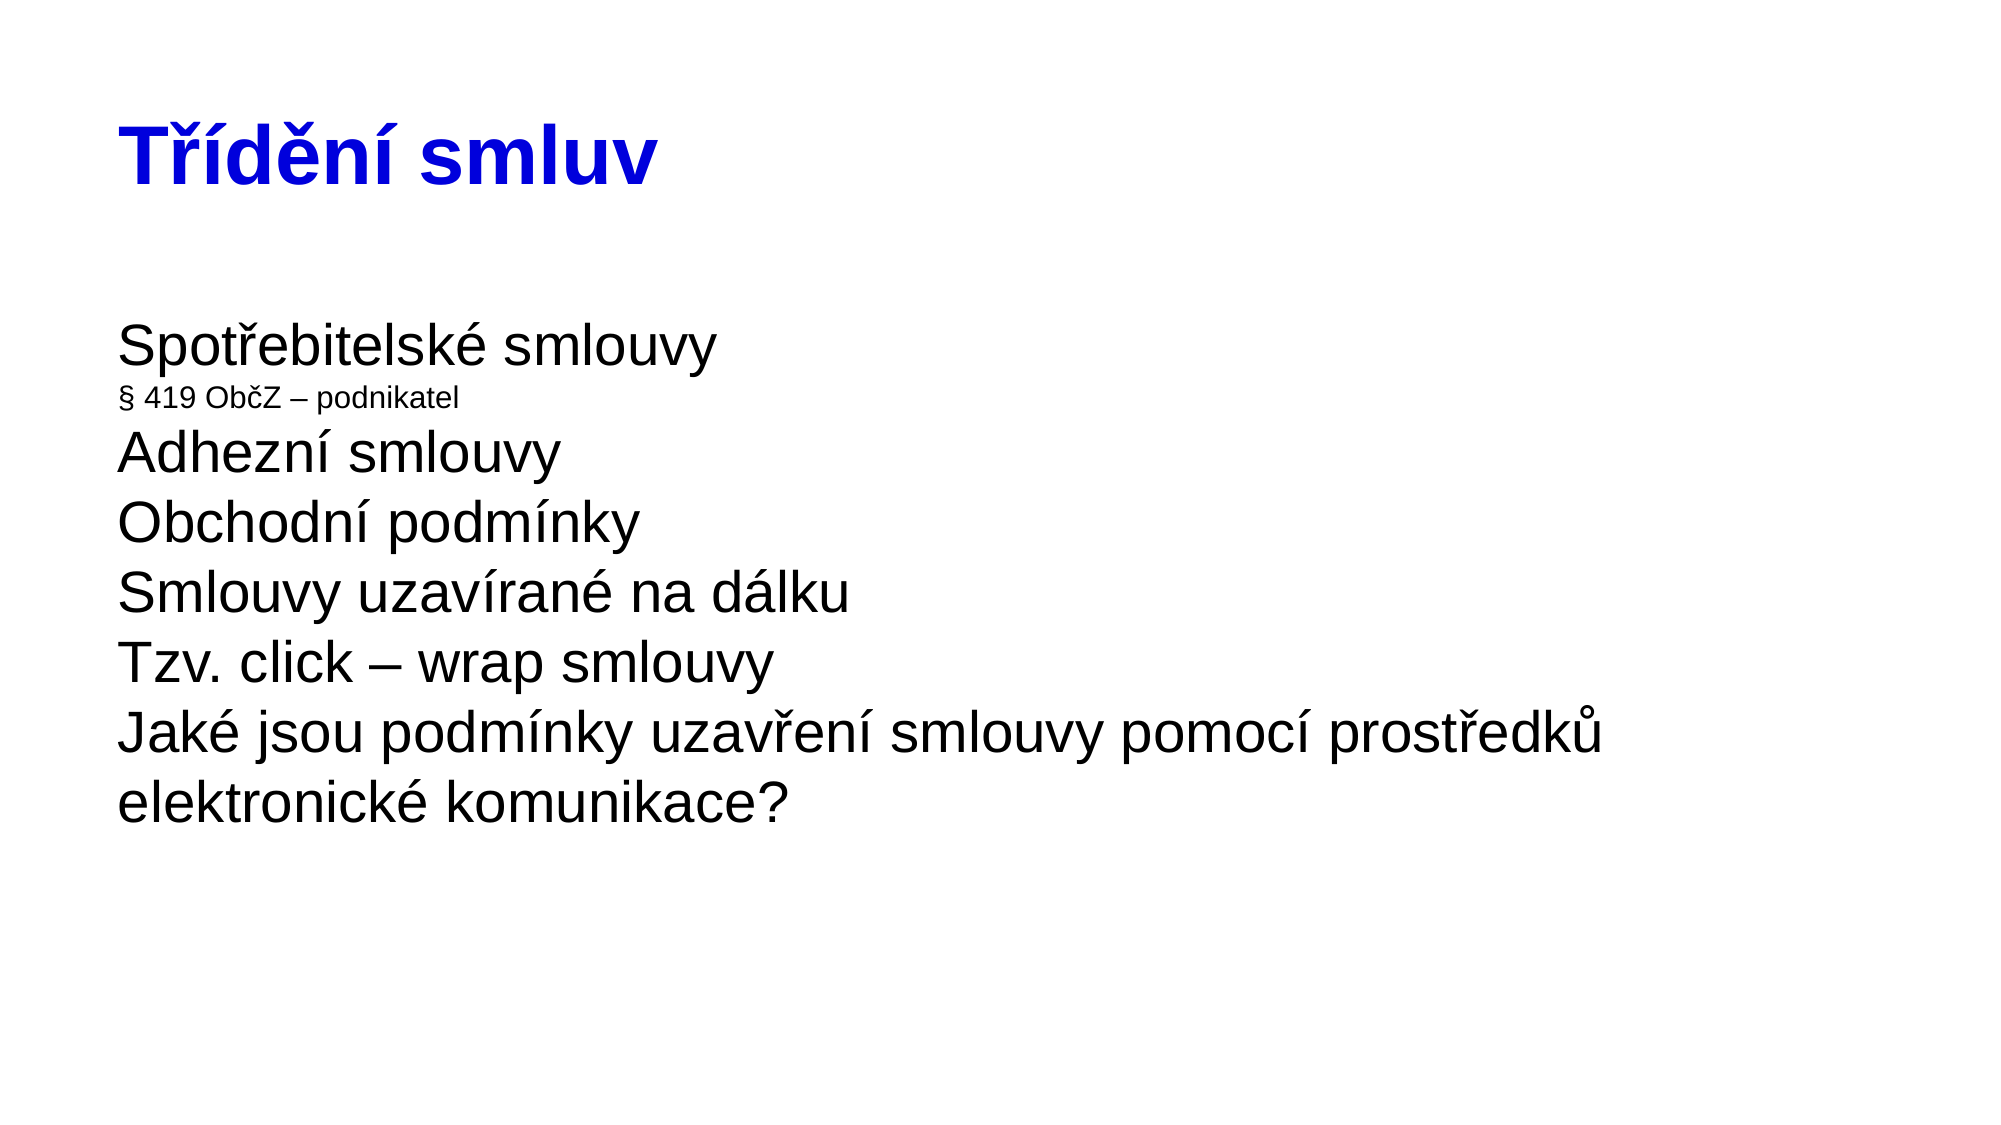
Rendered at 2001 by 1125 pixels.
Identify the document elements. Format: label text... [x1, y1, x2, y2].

title Třídění smluv [118, 118, 1883, 193]
list Spotřebitelské smlouvy § 419 ObčZ – podnikatel Adhezní smlouvy Obchodní podmínky Smlouvy uzavírané na dálku Tzv. click – wrap smlouvy Jaké jsou podmínky uzavření smlouvy pomocí prostředků elektronické komunikace? [117, 307, 1882, 957]
